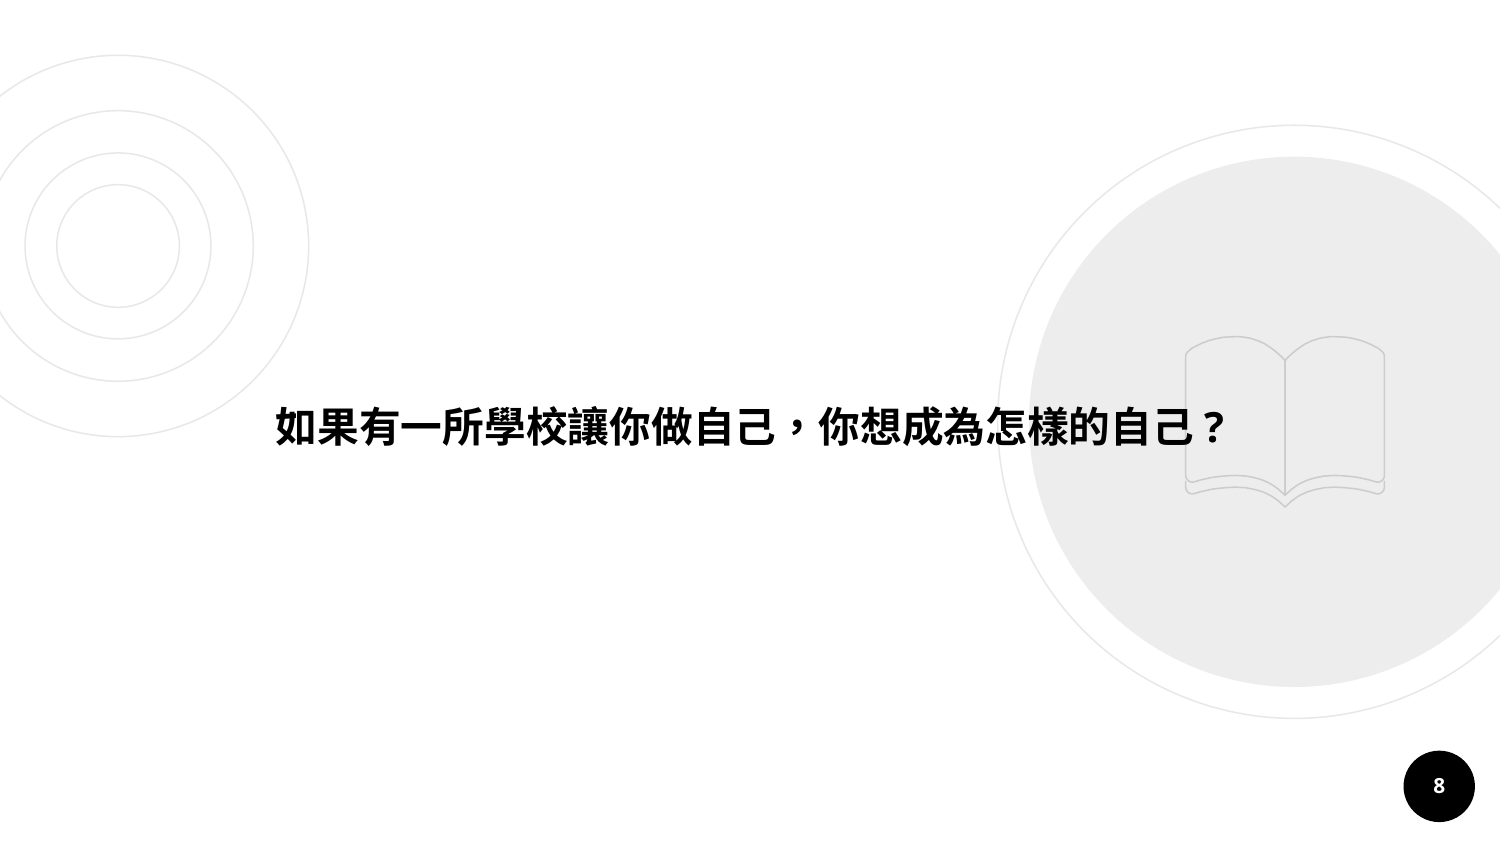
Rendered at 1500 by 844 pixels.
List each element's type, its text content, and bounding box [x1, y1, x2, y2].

title 如果有一所學校讓你做自己，你想成為怎樣的自己? [235, 377, 1180, 466]
slide_number 8 [1403, 750, 1475, 823]
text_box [1185, 336, 1385, 508]
